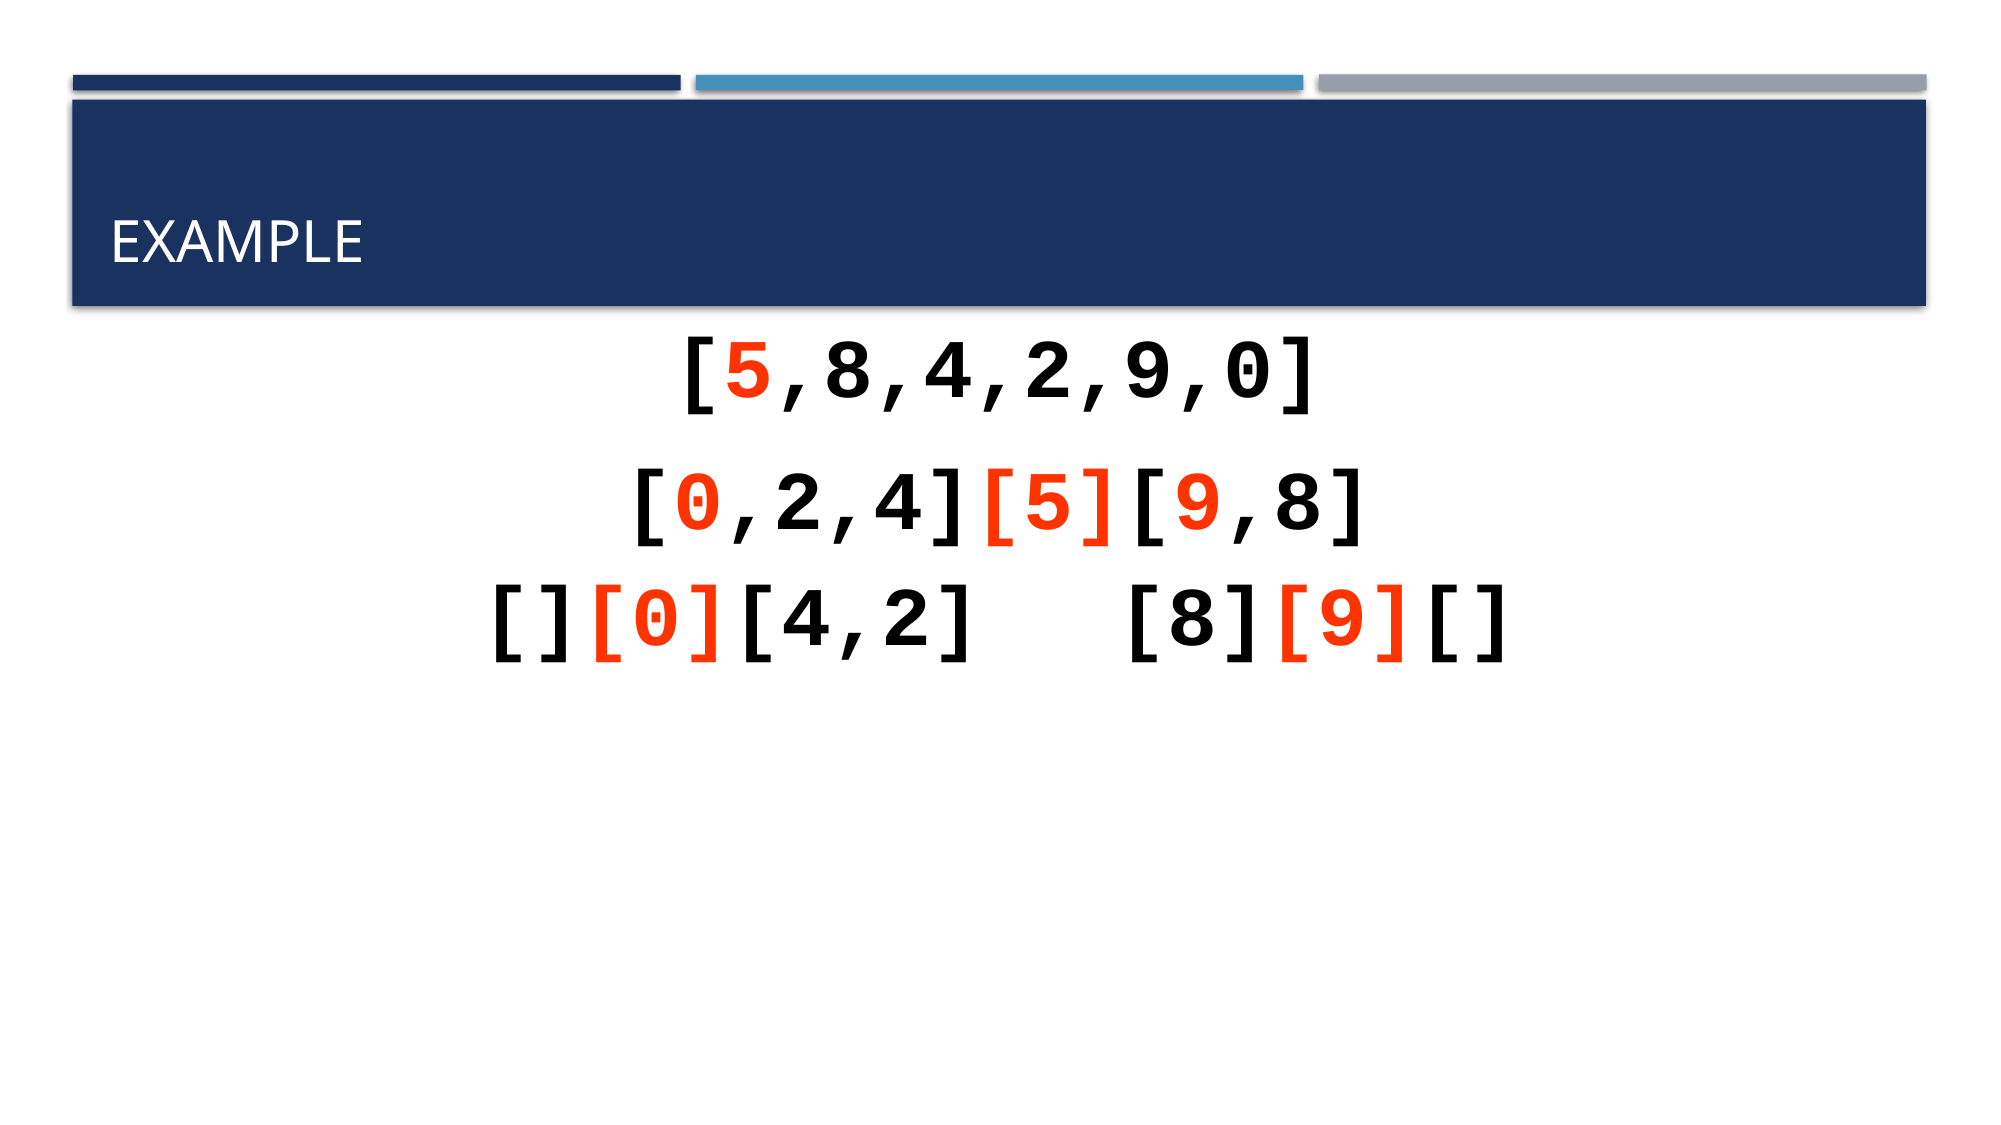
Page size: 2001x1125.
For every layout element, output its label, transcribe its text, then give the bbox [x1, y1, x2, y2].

text_box [5,8,4,2,9,0] [659, 306, 1339, 422]
text_box [8][9][] [1102, 554, 1532, 670]
title example [94, 119, 1904, 282]
text_box [0,2,4][5][9,8] [609, 438, 1389, 554]
text_box [][0][4,2] [466, 554, 997, 670]
